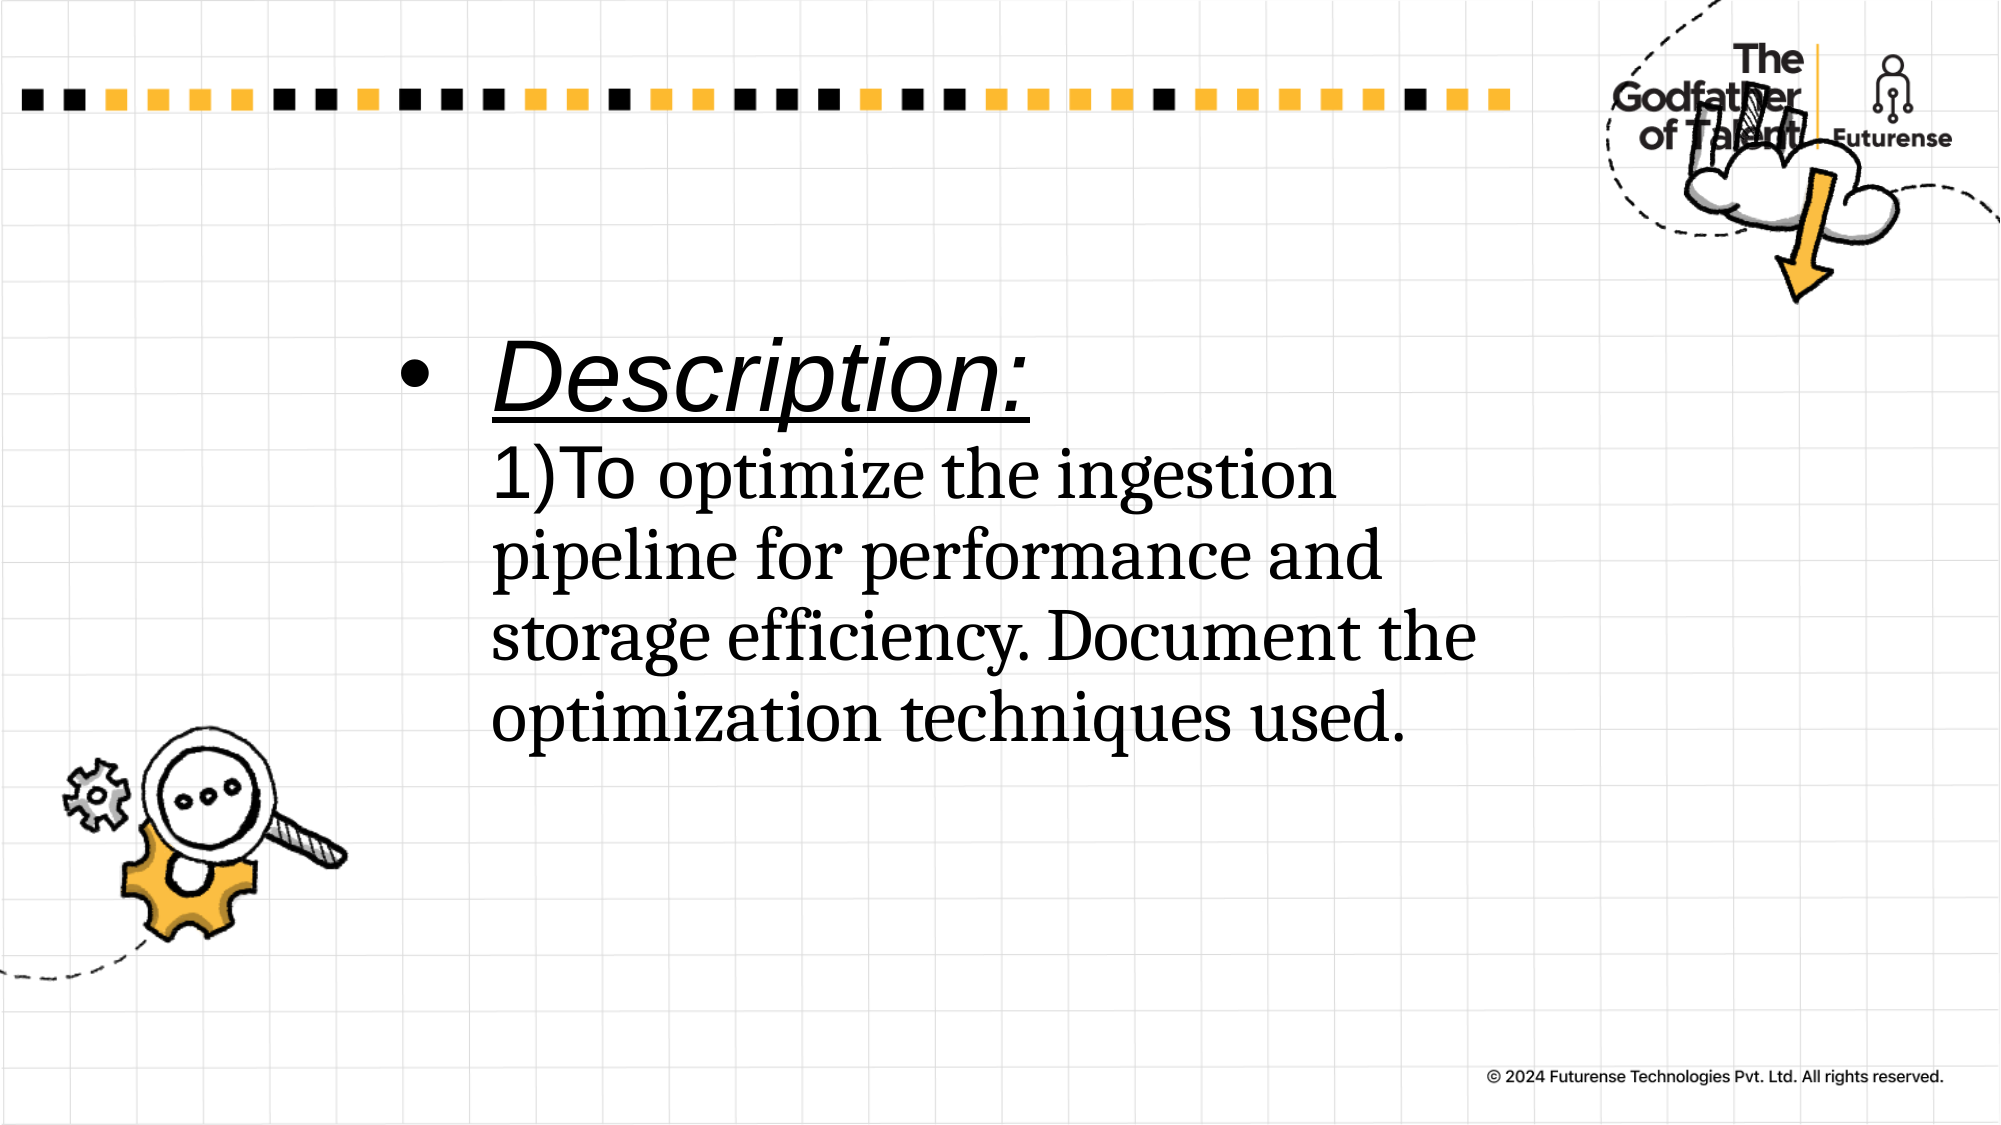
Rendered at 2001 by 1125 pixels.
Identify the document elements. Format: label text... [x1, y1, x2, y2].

title Description: 1)To optimize the ingestion pipeline for performance and storage efficiency. Document the optimization techniques used. [382, 141, 1618, 1050]
picture [0, 0, 2001, 1125]
